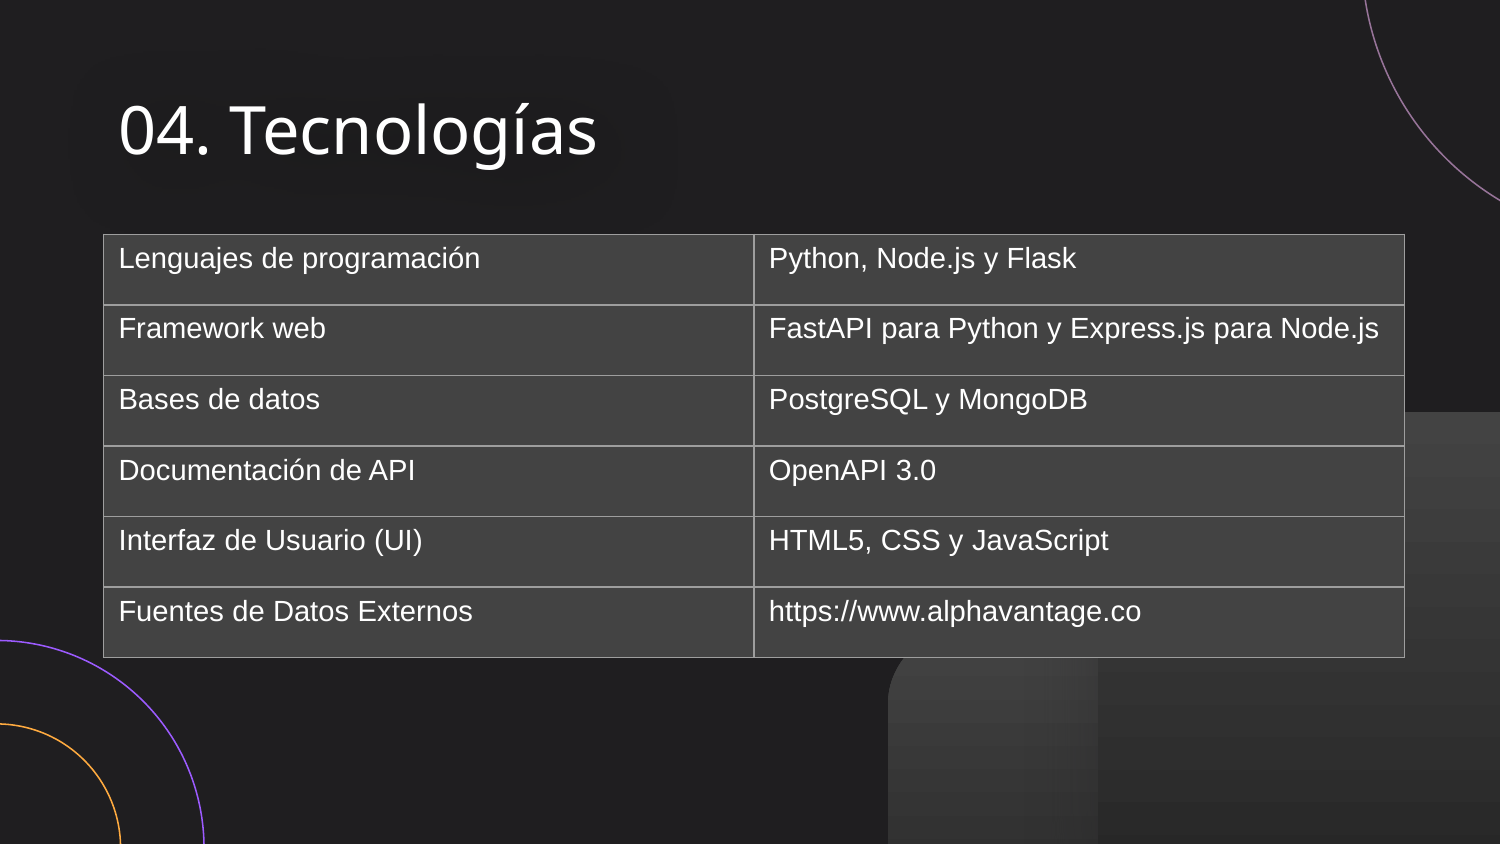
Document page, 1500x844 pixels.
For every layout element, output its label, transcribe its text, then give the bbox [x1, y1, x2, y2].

table_header Lenguajes de programación [104, 235, 753, 304]
table_cell Framework web [104, 306, 753, 375]
table_cell Interfaz de Usuario (UI) [104, 517, 753, 586]
title 04. Tecnologías [118, 87, 1382, 182]
table_cell https://www.alphavantage.co [755, 588, 1404, 657]
table_cell Fuentes de Datos Externos [104, 588, 753, 657]
table_cell FastAPI para Python y Express.js para Node.js [755, 306, 1404, 375]
table_cell OpenAPI 3.0 [755, 447, 1404, 516]
table_cell Bases de datos [104, 376, 753, 445]
table_header Python, Node.js y Flask [755, 235, 1404, 304]
table_cell PostgreSQL y MongoDB [755, 376, 1404, 445]
table_cell Documentación de API [104, 447, 753, 516]
table_cell HTML5, CSS y JavaScript [755, 517, 1404, 586]
